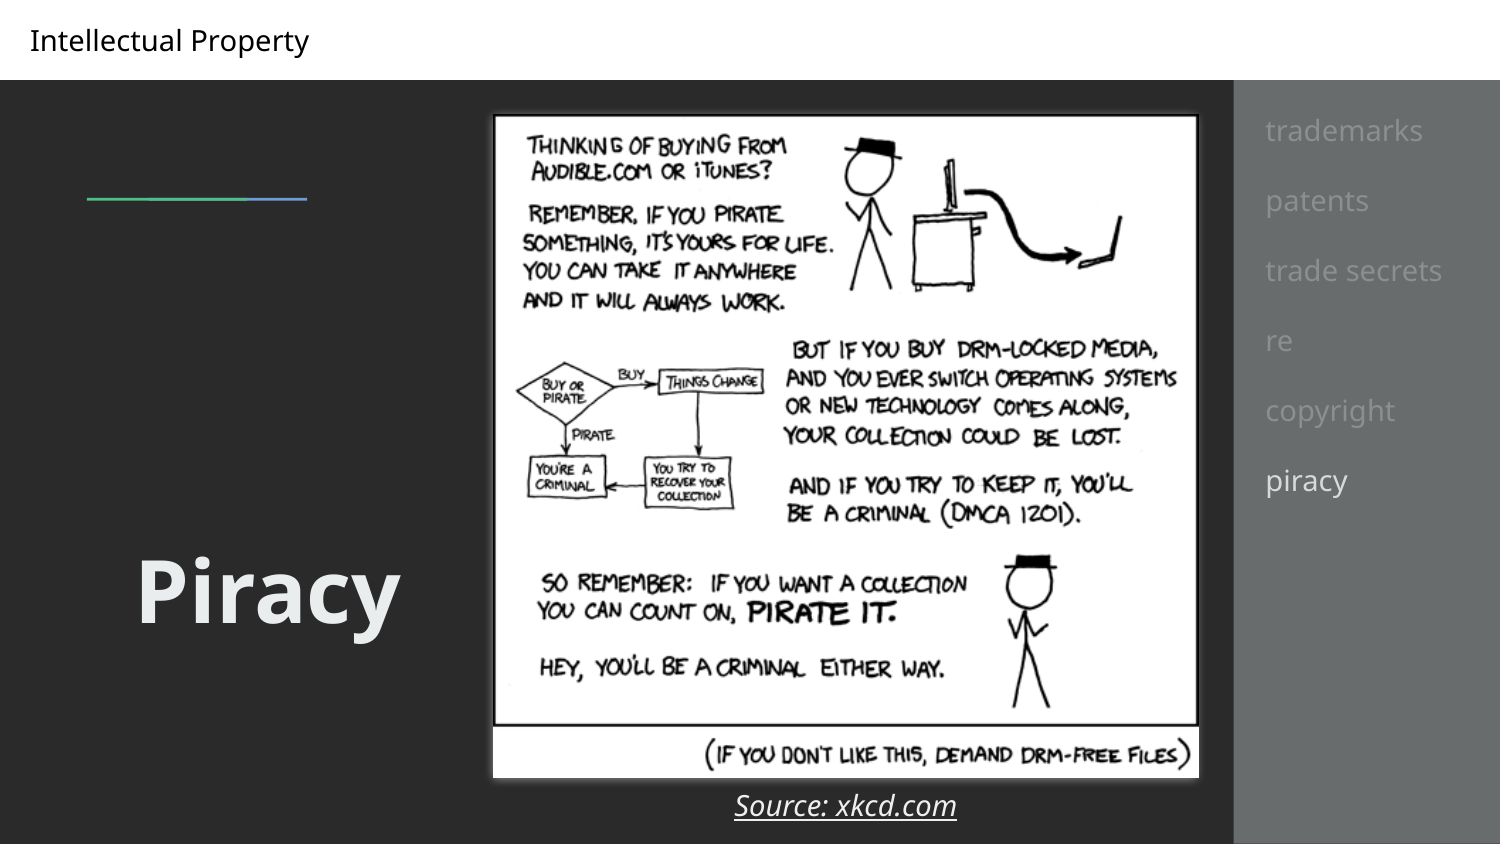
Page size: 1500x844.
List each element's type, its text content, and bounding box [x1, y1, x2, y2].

text_box Source: xkcd.com [713, 786, 979, 833]
picture [493, 113, 1199, 778]
title Piracy [979, 786, 1194, 794]
text_box trademarks patents trade secrets re copyright piracy [1250, 97, 1487, 630]
title Piracy [119, 520, 713, 794]
